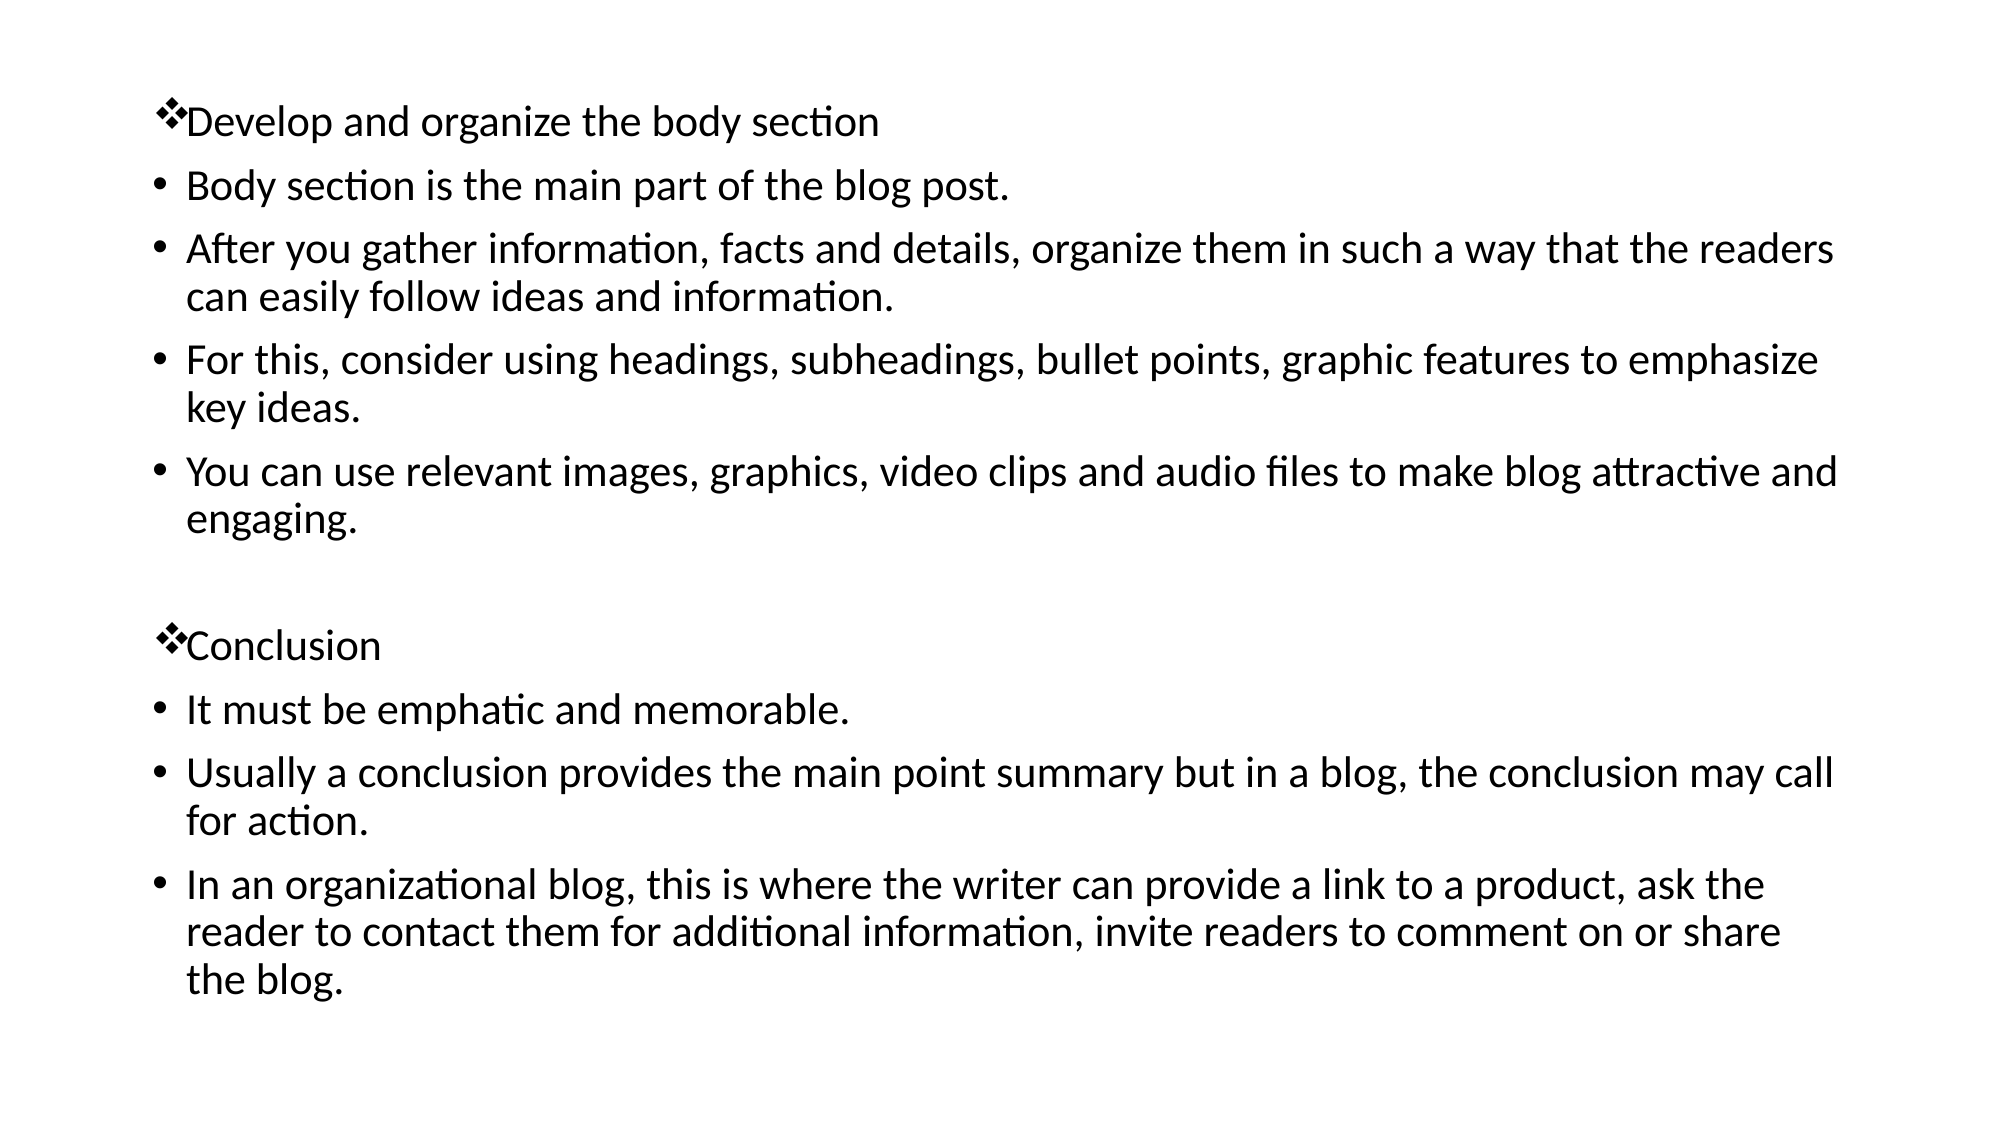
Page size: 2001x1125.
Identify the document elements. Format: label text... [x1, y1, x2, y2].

list Develop and organize the body section Body section is the main part of the blog post. After you gather information, facts and details, organize them in such a way that the readers can easily follow ideas and information. For this, consider using headings, subheadings, bullet points, graphic features to emphasize key ideas. You can use relevant images, graphics, video clips and audio files to make blog attractive and engaging. Conclusion It must be emphatic and memorable. Usually a conclusion provides the main point summary but in a blog, the conclusion may call for action. In an organizational blog, this is where the writer can provide a link to a product, ask the reader to contact them for additional information, invite readers to comment on or share the blog. [137, 90, 1863, 1014]
